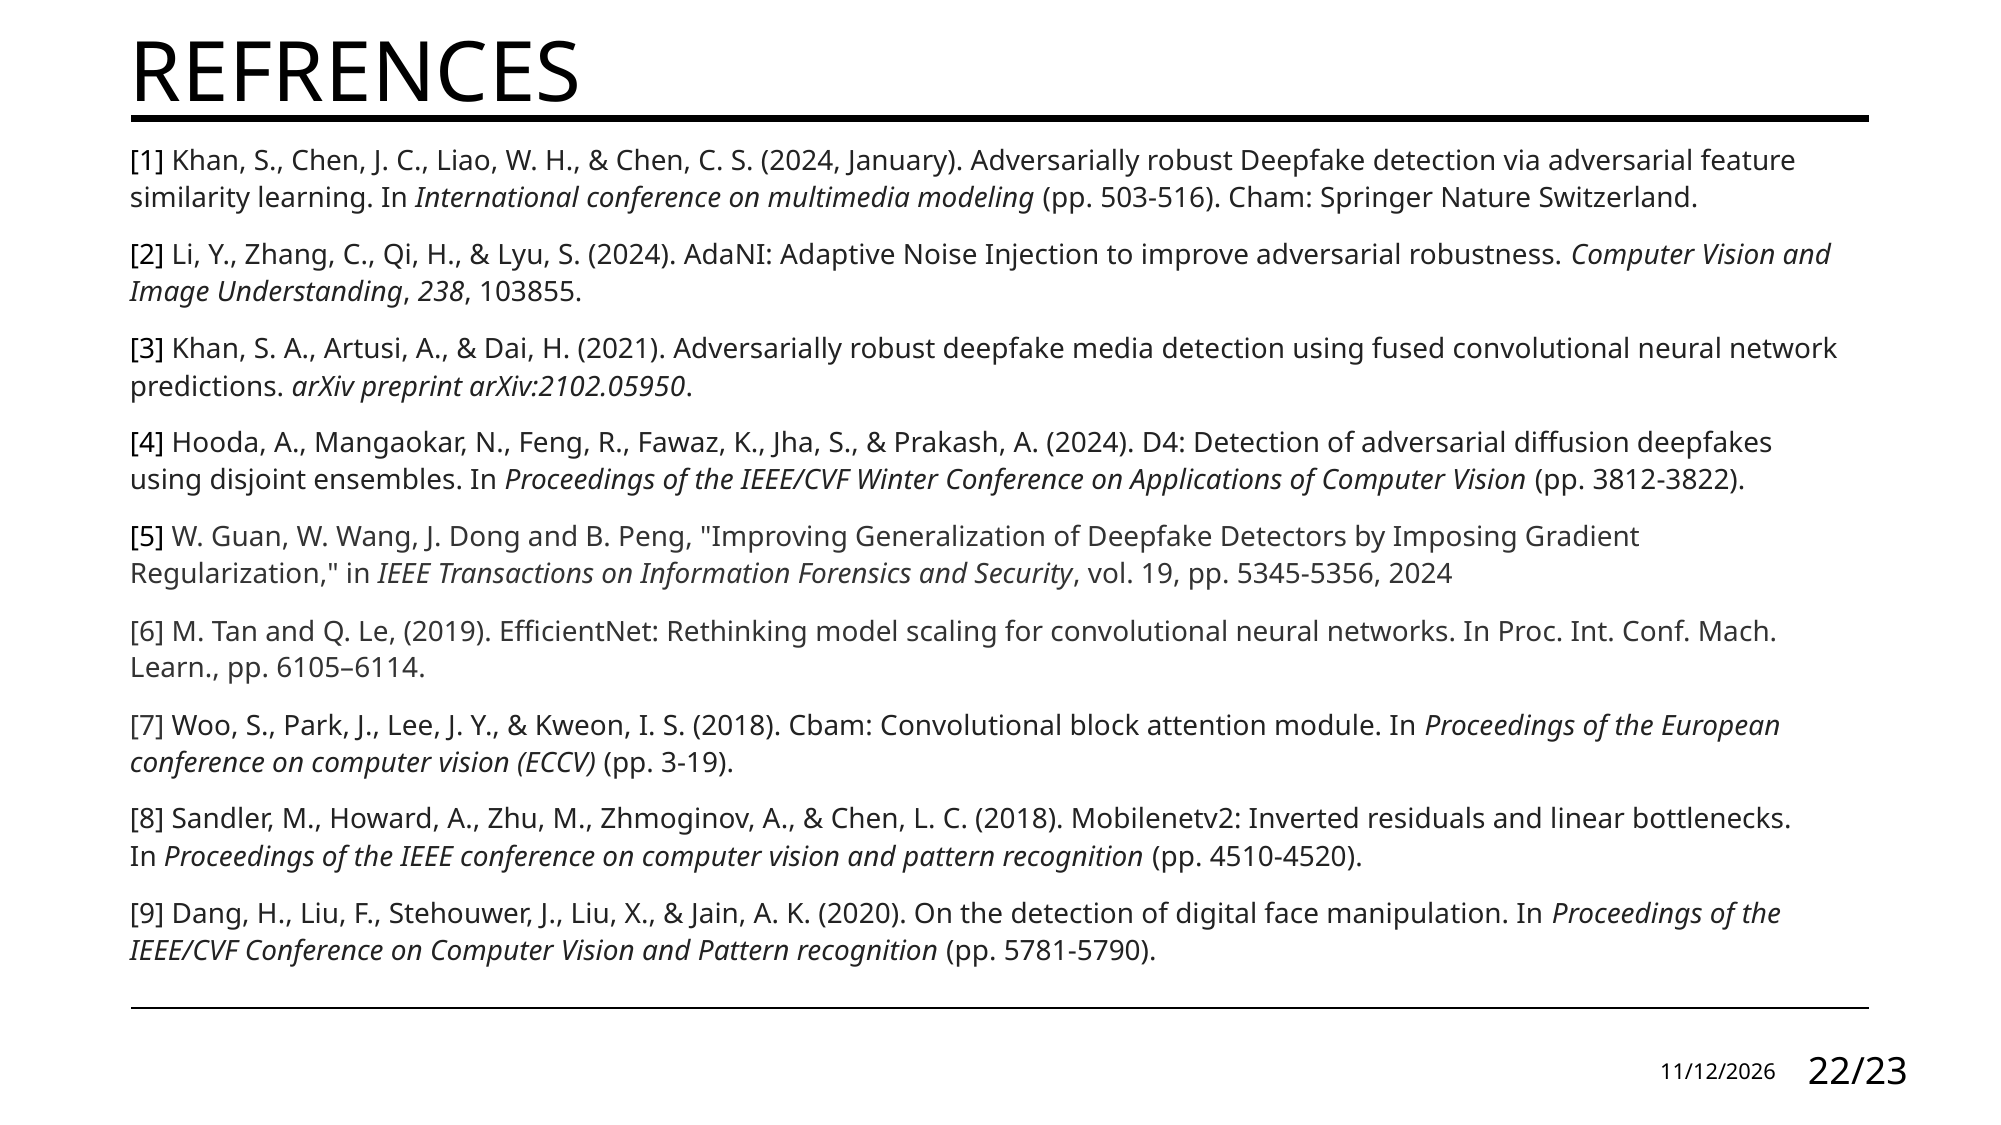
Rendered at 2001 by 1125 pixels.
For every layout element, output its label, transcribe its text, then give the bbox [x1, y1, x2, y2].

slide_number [1372, 1042, 1791, 1103]
title Refrences [114, 10, 1869, 131]
slide_number 22/23 [1791, 1042, 1923, 1103]
list [1] Khan, S., Chen, J. C., Liao, W. H., & Chen, C. S. (2024, January). Adversarially robust Deepfake detection via adversarial feature similarity learning. In International conference on multimedia modeling (pp. 503-516). Cham: Springer Nature Switzerland. [2] Li, Y., Zhang, C., Qi, H., & Lyu, S. (2024). AdaNI: Adaptive Noise Injection to improve adversarial robustness. Computer Vision and Image Understanding, 238, 103855. [3] Khan, S. A., Artusi, A., & Dai, H. (2021). Adversarially robust deepfake media detection using fused convolutional neural network predictions. arXiv preprint arXiv:2102.05950. [4] Hooda, A., Mangaokar, N., Feng, R., Fawaz, K., Jha, S., & Prakash, A. (2024). D4: Detection of adversarial diffusion deepfakes using disjoint ensembles. In Proceedings of the IEEE/CVF Winter Conference on Applications of Computer Vision (pp. 3812-3822). [5] W. Guan, W. Wang, J. Dong and B. Peng, "Improving Generalization of Deepfake Detectors by Imposing Gradient Regularization," in IEEE Transactions on Information Forensics and Security, vol. 19, pp. 5345-5356, 2024 [6] M. Tan and Q. Le, (2019). EfficientNet: Rethinking model scaling for convolutional neural networks. In Proc. Int. Conf. Mach. Learn., pp. 6105–6114. [7] Woo, S., Park, J., Lee, J. Y., & Kweon, I. S. (2018). Cbam: Convolutional block attention module. In Proceedings of the European conference on computer vision (ECCV) (pp. 3-19). [8] Sandler, M., Howard, A., Zhu, M., Zhmoginov, A., & Chen, L. C. (2018). Mobilenetv2: Inverted residuals and linear bottlenecks. In Proceedings of the IEEE conference on computer vision and pattern recognition (pp. 4510-4520). [9] Dang, H., Liu, F., Stehouwer, J., Liu, X., & Jain, A. K. (2020). On the detection of digital face manipulation. In Proceedings of the IEEE/CVF Conference on Computer Vision and Pattern recognition (pp. 5781-5790). [114, 131, 1869, 984]
